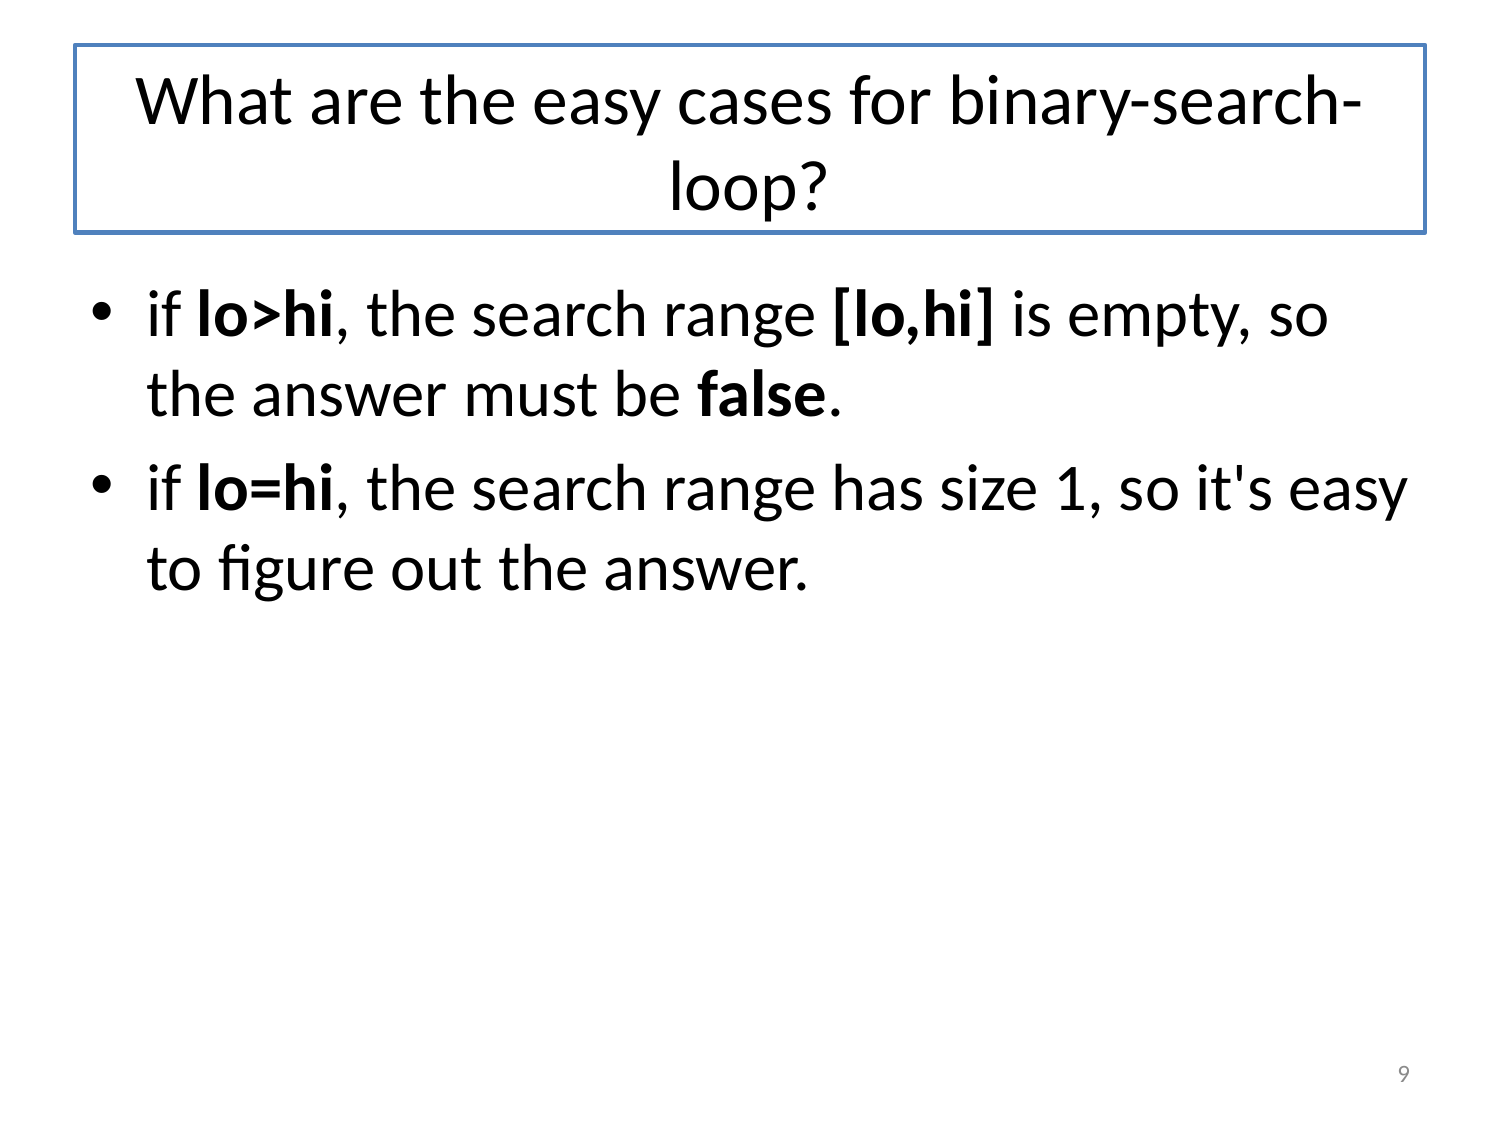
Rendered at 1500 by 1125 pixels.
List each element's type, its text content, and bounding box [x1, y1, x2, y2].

slide_number 9 [1074, 1042, 1425, 1103]
list if lo>hi, the search range [lo,hi] is empty, so the answer must be false. if lo=hi, the search range has size 1, so it's easy to figure out the answer. [75, 262, 1425, 1005]
title What are the easy cases for binary-search-loop? [73, 43, 1427, 235]
